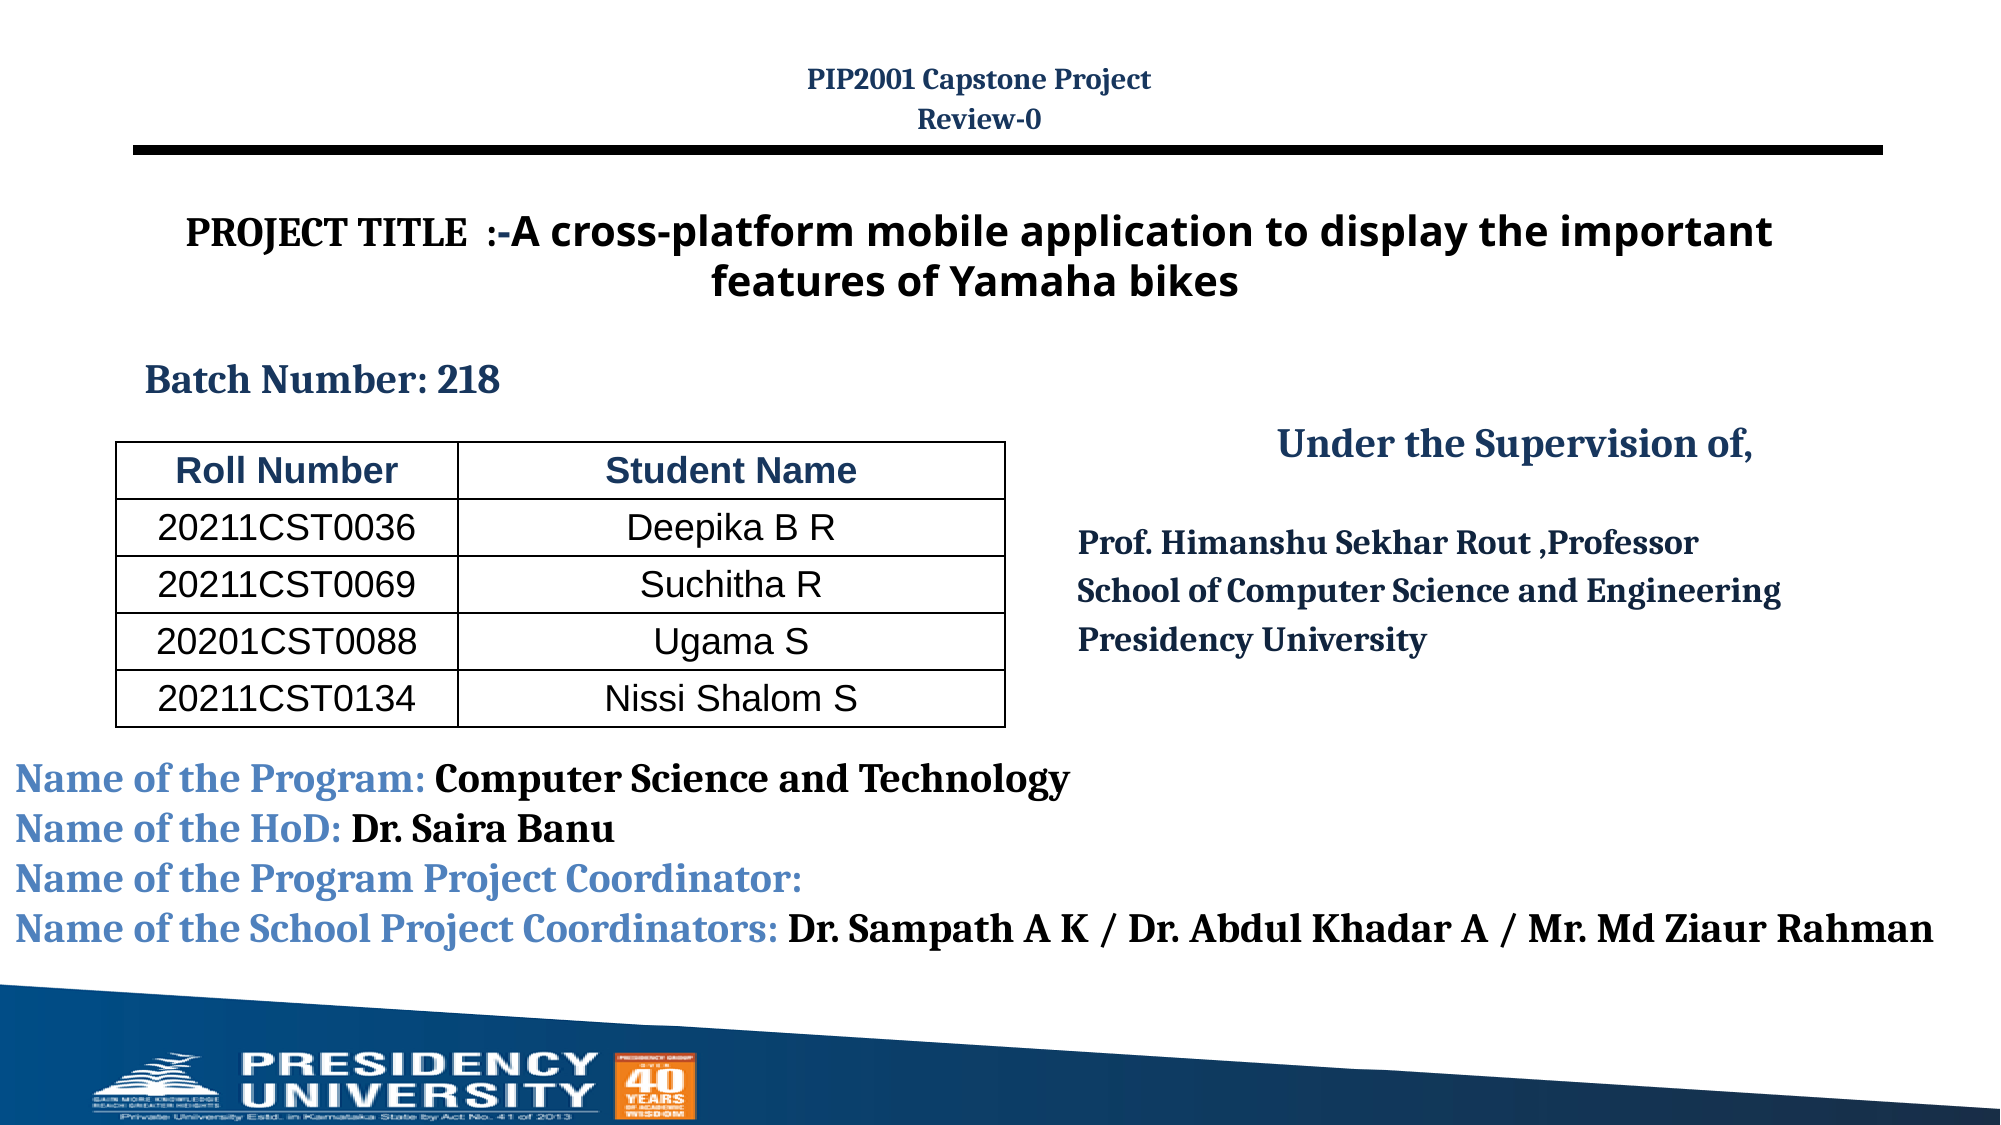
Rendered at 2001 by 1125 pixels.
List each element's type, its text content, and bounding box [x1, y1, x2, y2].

table_cell 20211CST0069 [117, 557, 457, 612]
text_box Under the Supervision of, Prof. Himanshu Sekhar Rout ,Professor School of Computer Science and Engineering Presidency University [1062, 412, 1968, 743]
table_header Roll Number [117, 443, 457, 498]
title PROJECT TITLE :-A cross-platform mobile application to display the important features of Yamaha bikes [129, 175, 1830, 334]
text_box PIP2001 Capstone Project Review-0 [653, 54, 1306, 146]
table_cell Suchitha R [459, 557, 1004, 612]
table_cell 20201CST0088 [117, 614, 457, 669]
table_header Student Name [459, 443, 1004, 498]
table_cell 20211CST0134 [117, 671, 457, 726]
subtitle Batch Number: 218 [129, 344, 781, 436]
table_cell Deepika B R [459, 500, 1004, 555]
table_cell Nissi Shalom S [459, 671, 1004, 726]
text_box Name of the Program: Computer Science and Technology Name of the HoD: Dr. Saira Banu Name of the Program Project Coordinator: Name of the School Project Coordinators: Dr. Sampath A K / Dr. Abdul Khadar A / Mr. Md Ziaur Rahman [0, 743, 2000, 1000]
picture [0, 1000, 2000, 1125]
table_cell Ugama S [459, 614, 1004, 669]
table_cell 20211CST0036 [117, 500, 457, 555]
